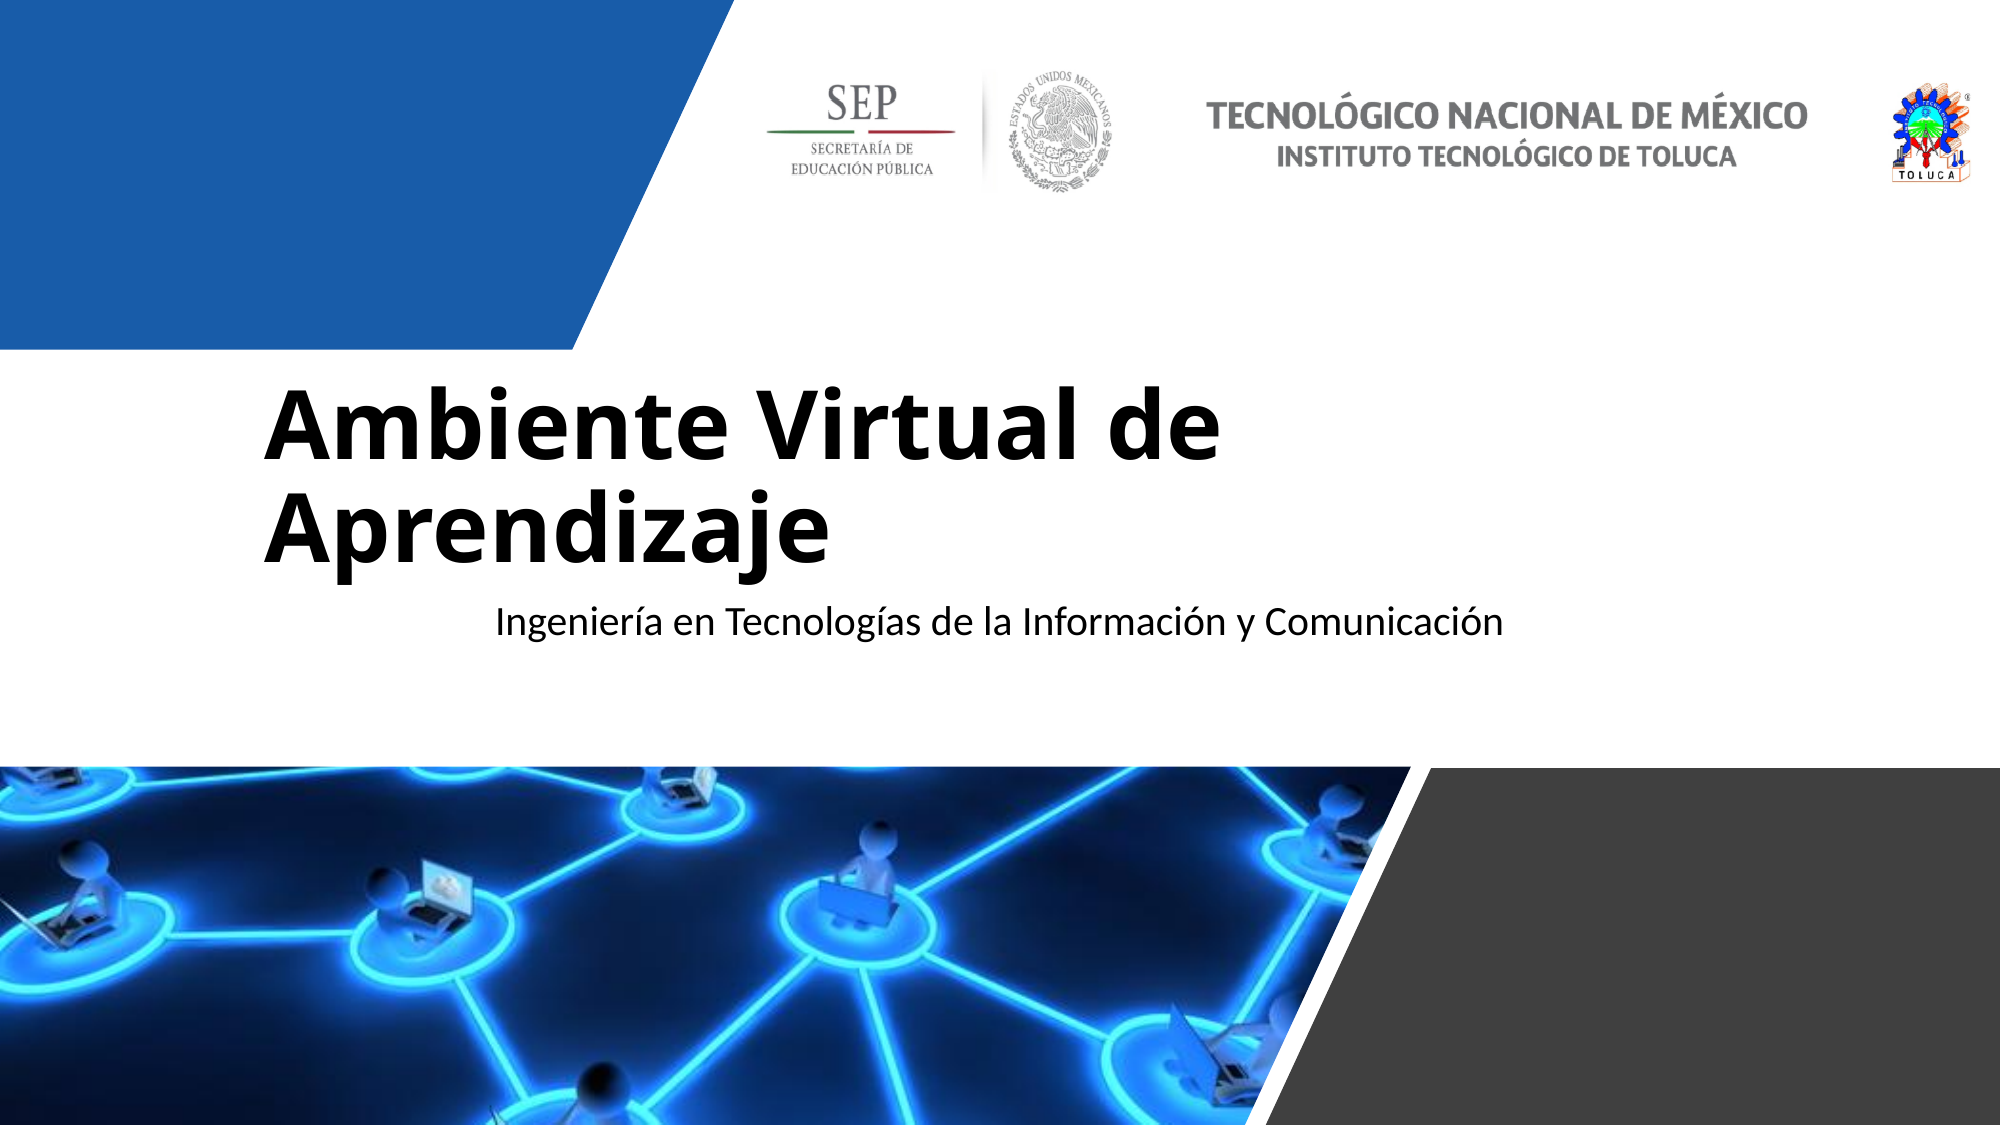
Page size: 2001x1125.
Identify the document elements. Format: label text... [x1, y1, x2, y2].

picture [643, 58, 2000, 208]
text_box [0, 0, 736, 351]
title Ambiente Virtual de Aprendizaje [249, 368, 1750, 591]
text_box [1411, 767, 2000, 1125]
subtitle Ingeniería en Tecnologías de la Información y Comunicación [249, 591, 1750, 742]
picture [0, 766, 1411, 1125]
